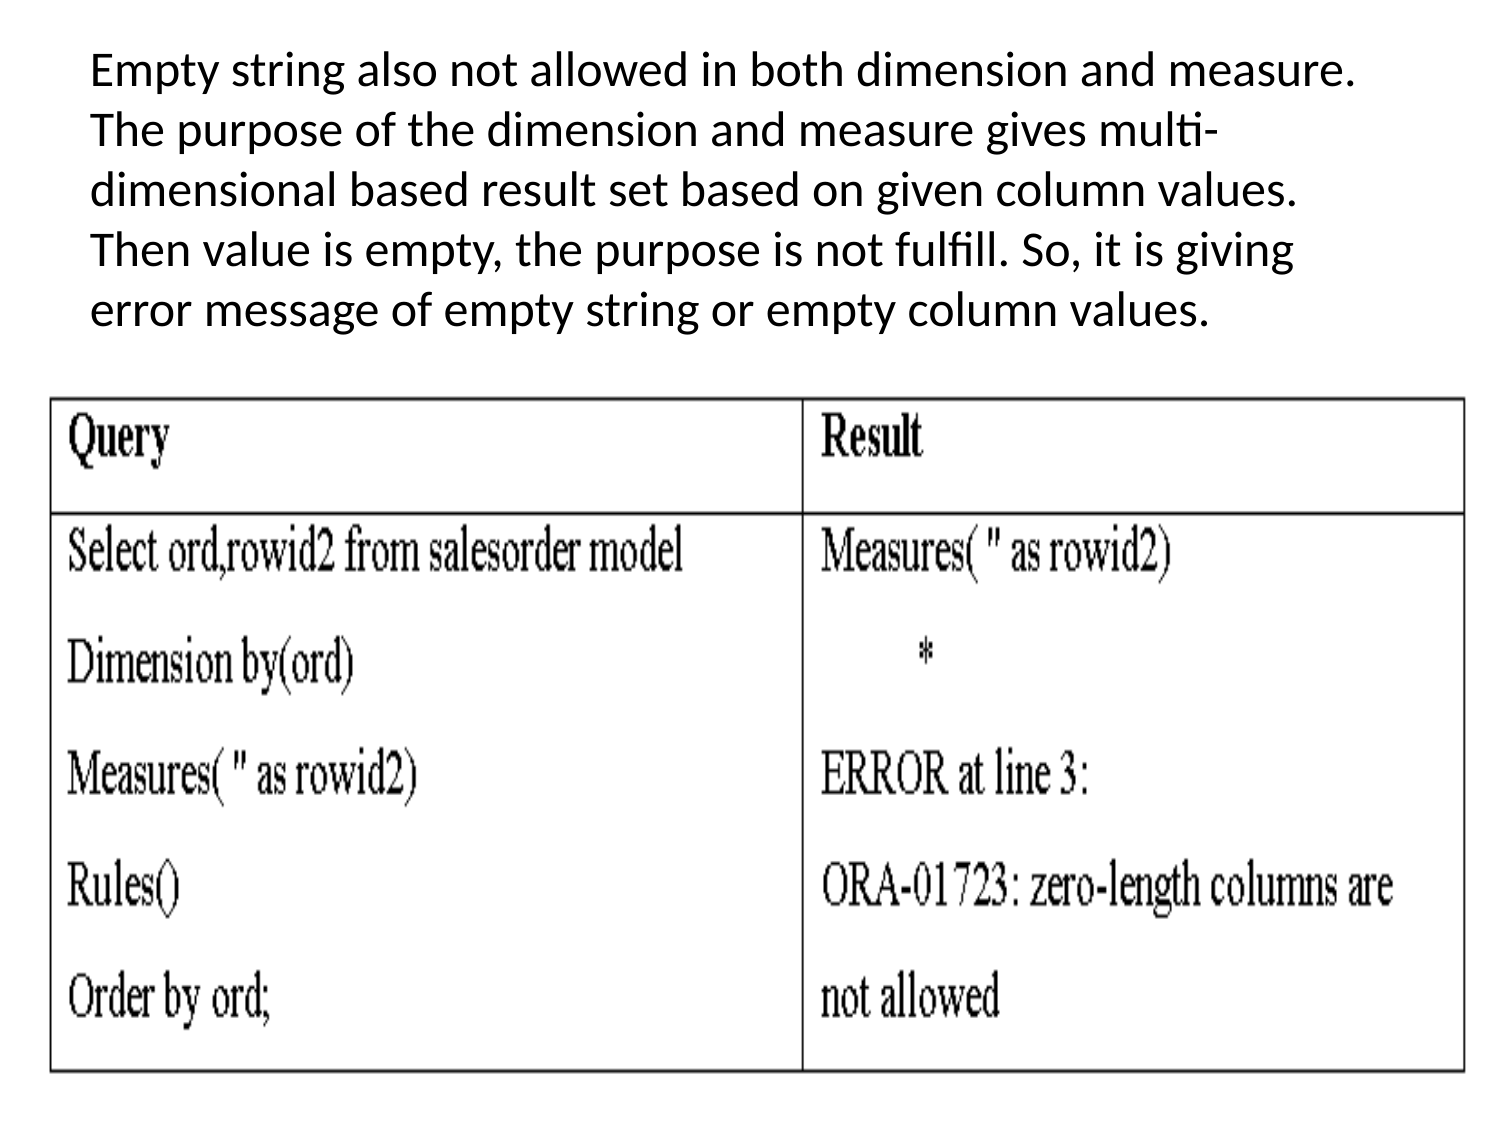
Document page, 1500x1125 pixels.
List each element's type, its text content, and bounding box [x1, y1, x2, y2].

picture [40, 386, 1471, 1083]
text_box Empty string also not allowed in both dimension and measure. The purpose of the dimension and measure gives multi-dimensional based result set based on given column values. Then value is empty, the purpose is not fulfill. So, it is giving error message of empty string or empty column values. [74, 29, 1413, 344]
